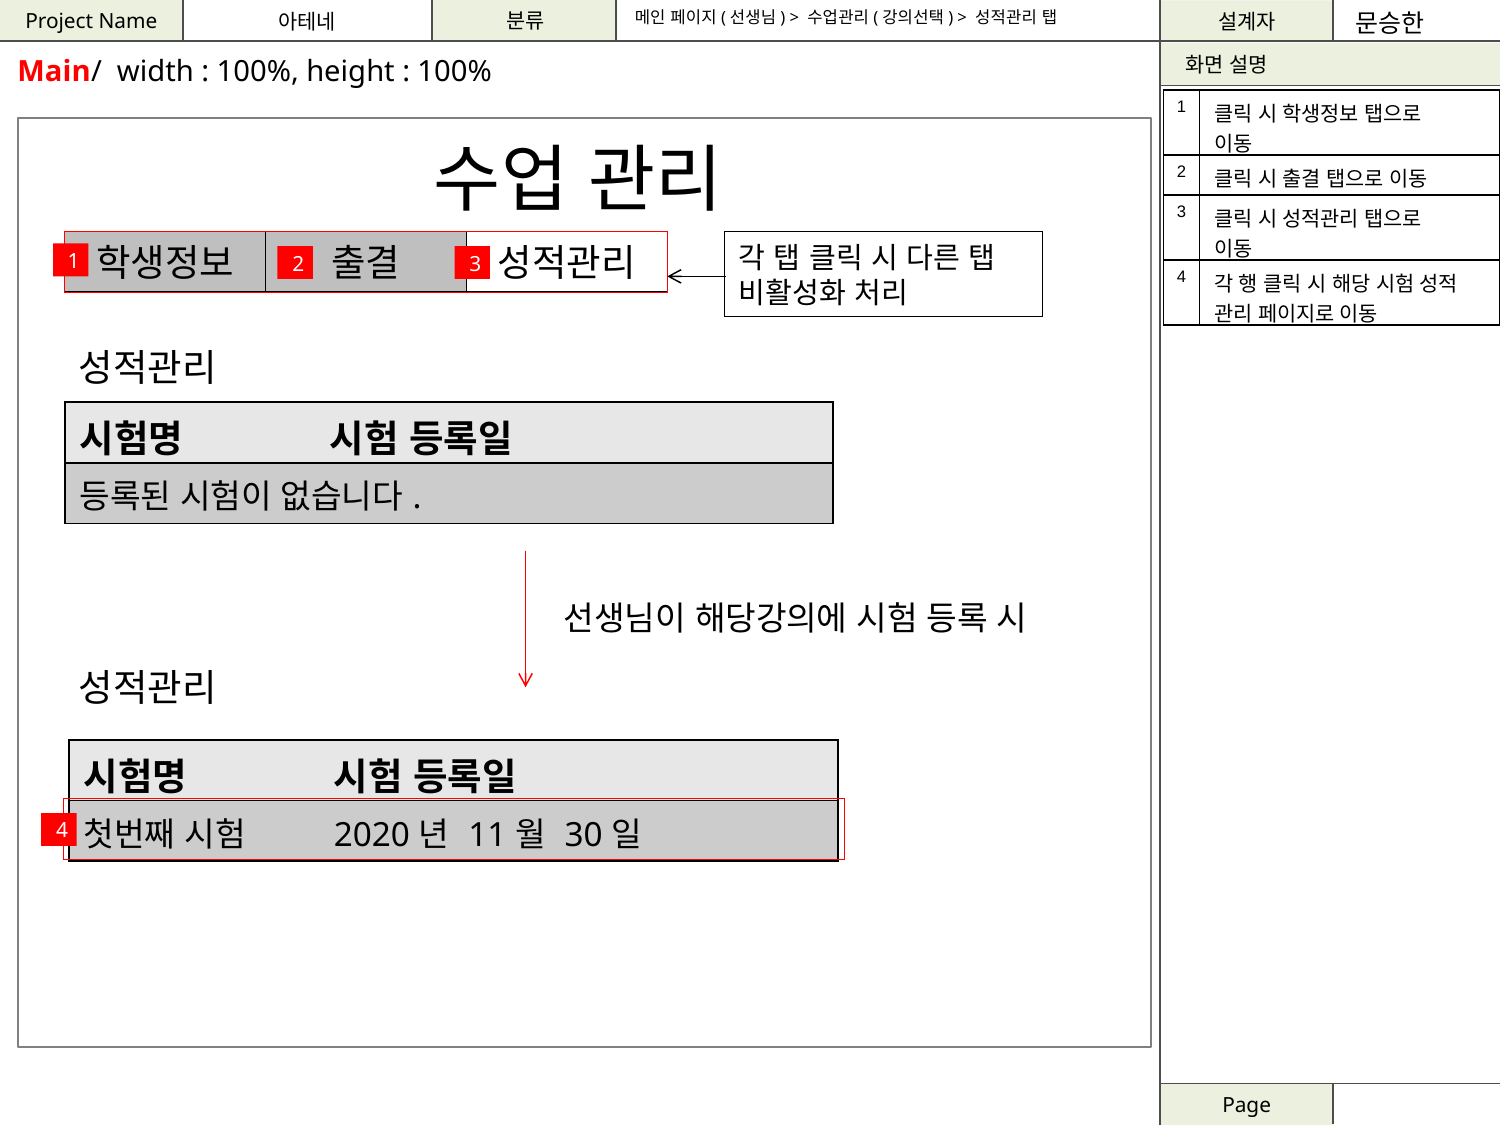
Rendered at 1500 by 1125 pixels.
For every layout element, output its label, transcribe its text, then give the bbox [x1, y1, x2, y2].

text_box 메인 페이지(선생님) > 수업관리(강의선택) > 성적관리 탭 [620, 0, 1151, 35]
table_header 시험명 [70, 741, 319, 798]
table_header 시험 등록일 [319, 741, 837, 798]
table_header 1 [1164, 91, 1199, 154]
table_header 클릭 시 학생정보 탭으로 이동 [1200, 91, 1499, 154]
table_cell 각 행 클릭 시 해당 시험 성적 관리 페이지로 이동 [1200, 261, 1499, 324]
table_header 시험 등록일 [315, 403, 832, 462]
text_box [16, 116, 1153, 1049]
table_cell 클릭 시 성적관리 탭으로 이동 [1200, 196, 1499, 259]
table_cell 2 [1164, 156, 1199, 194]
text_box [64, 231, 668, 293]
table_cell 4 [1164, 261, 1199, 324]
text_box 선생님이 해당강의에 시험 등록 시 [549, 589, 1099, 645]
text_box 문승한 [1340, 0, 1483, 45]
text_box Main/ width : 100%, height : 100% [2, 45, 508, 96]
table_cell 3 [1164, 196, 1199, 259]
text_box 성적관리 [63, 656, 324, 717]
text_box [63, 798, 845, 860]
table_cell 등록된 시험이 없습니다. [66, 464, 832, 523]
text_box 각 탭 클릭 시 다른 탭 비활성화 처리 [724, 231, 1043, 317]
table_cell 클릭 시 출결 탭으로 이동 [1200, 156, 1499, 194]
text_box 4 [39, 811, 79, 848]
text_box 수업 관리 [5, 125, 1152, 228]
table_header 시험명 [66, 403, 315, 462]
text_box 1 [51, 241, 64, 278]
text_box 성적관리 [63, 336, 324, 397]
